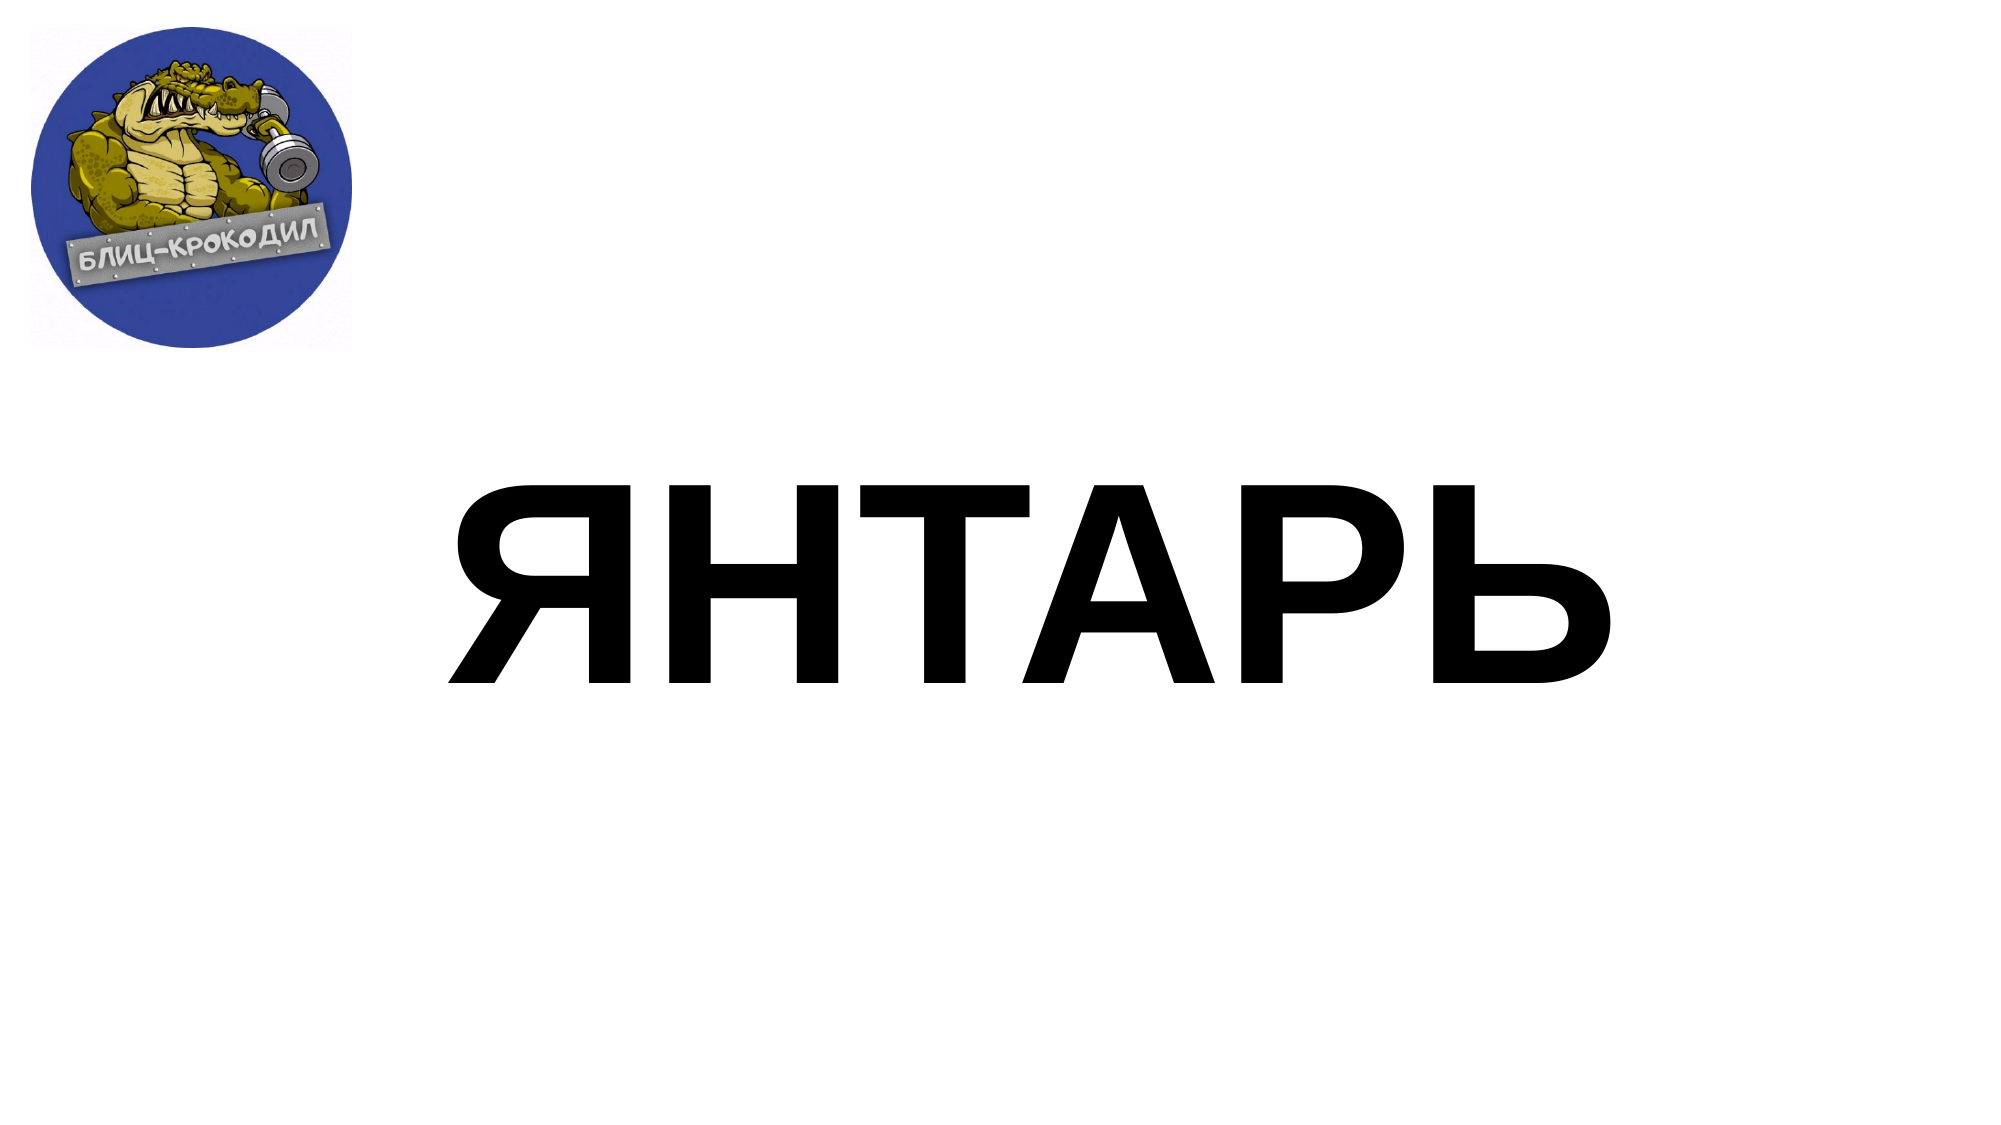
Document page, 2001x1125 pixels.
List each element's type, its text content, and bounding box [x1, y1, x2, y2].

title ЯНТАРЬ [282, 361, 1783, 754]
picture [31, 27, 352, 348]
